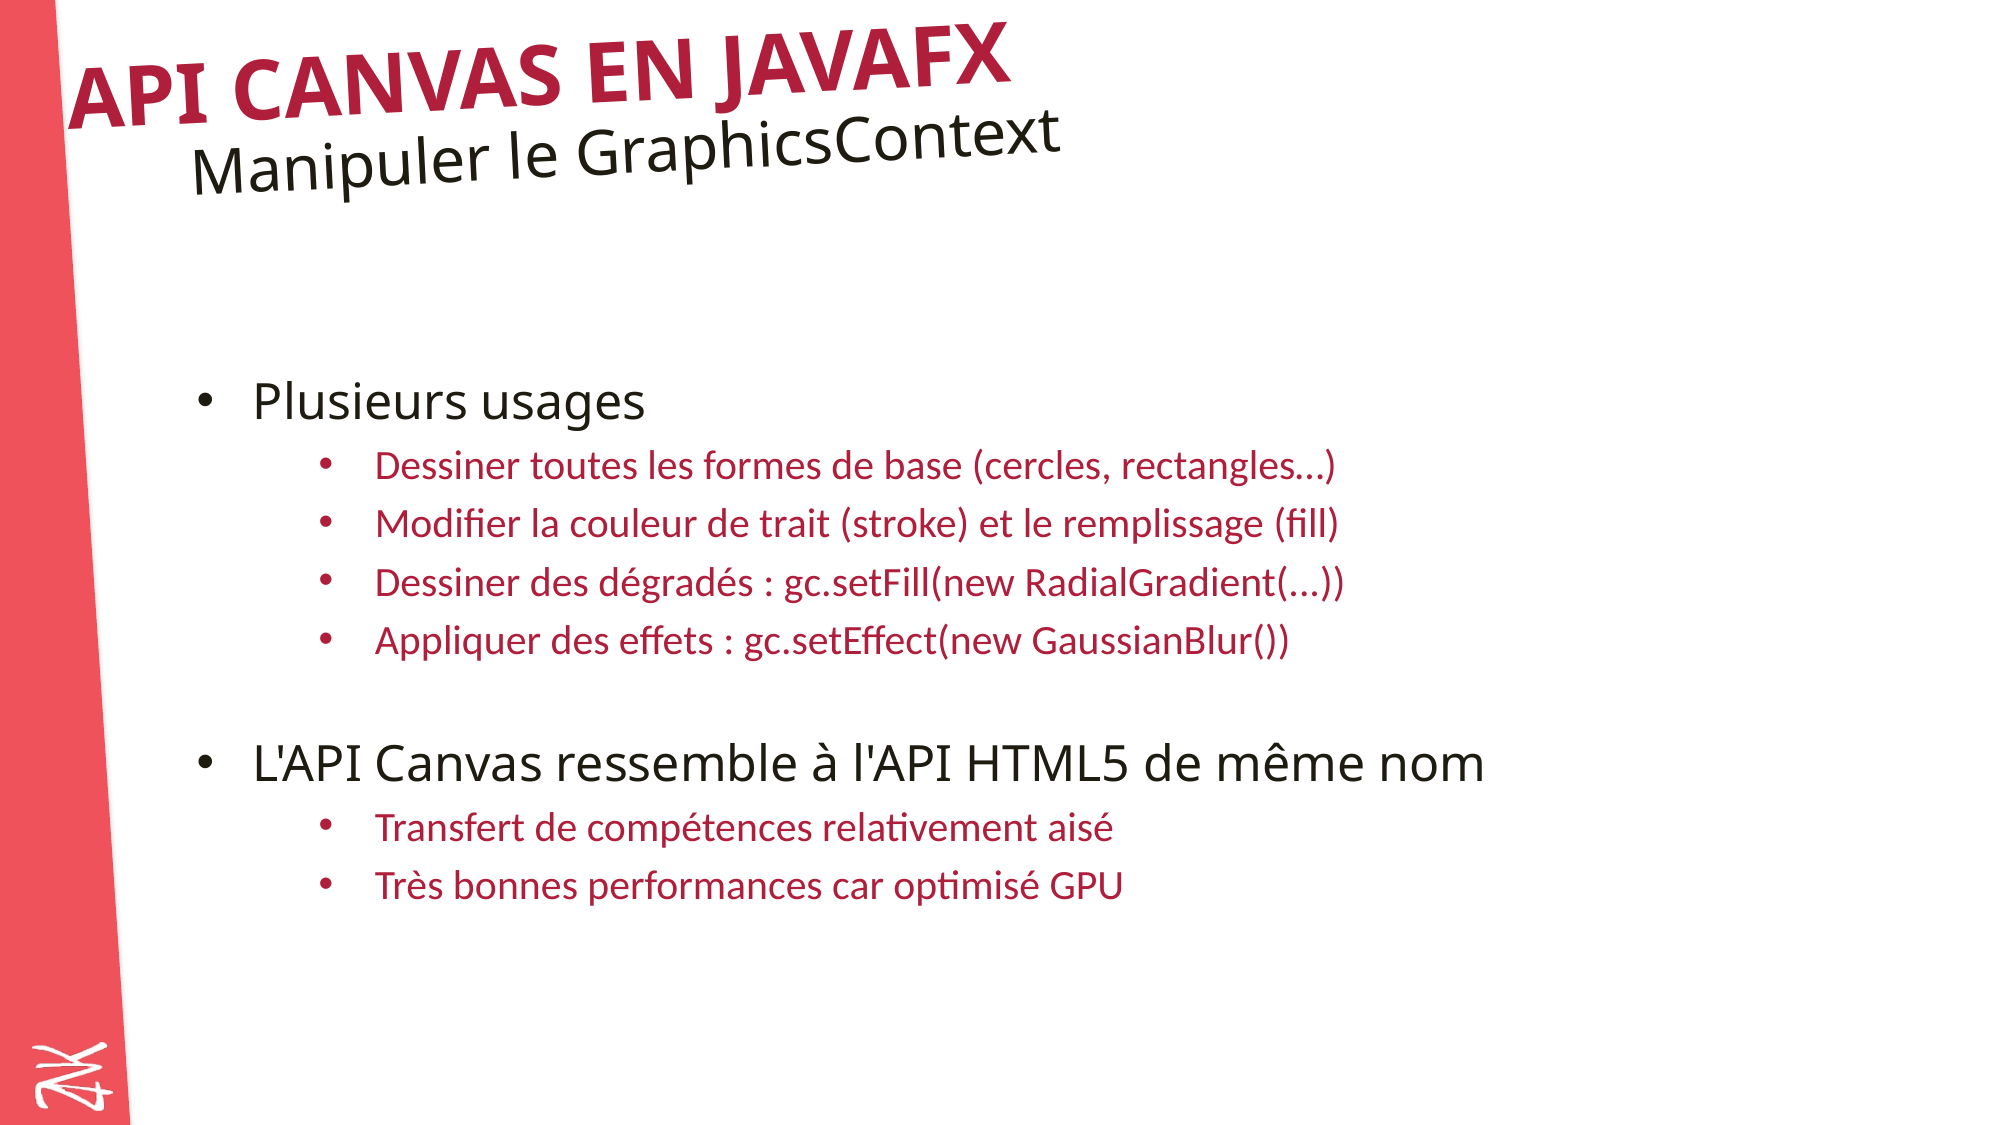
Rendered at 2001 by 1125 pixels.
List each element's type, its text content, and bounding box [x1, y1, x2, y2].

list Plusieurs usages Dessiner toutes les formes de base (cercles, rectangles…) Modifier la couleur de trait (stroke) et le remplissage (fill) Dessiner des dégradés : gc.setFill(new RadialGradient(...)) Appliquer des effets : gc.setEffect(new GaussianBlur()) L'API Canvas ressemble à l'API HTML5 de même nom Transfert de compétences relativement aisé Très bonnes performances car optimisé GPU [181, 361, 2000, 1018]
picture [32, 1042, 113, 1112]
list Manipuler le GraphicsContext [173, 69, 1272, 237]
title API Canvas en JavaFX [50, 0, 1369, 160]
